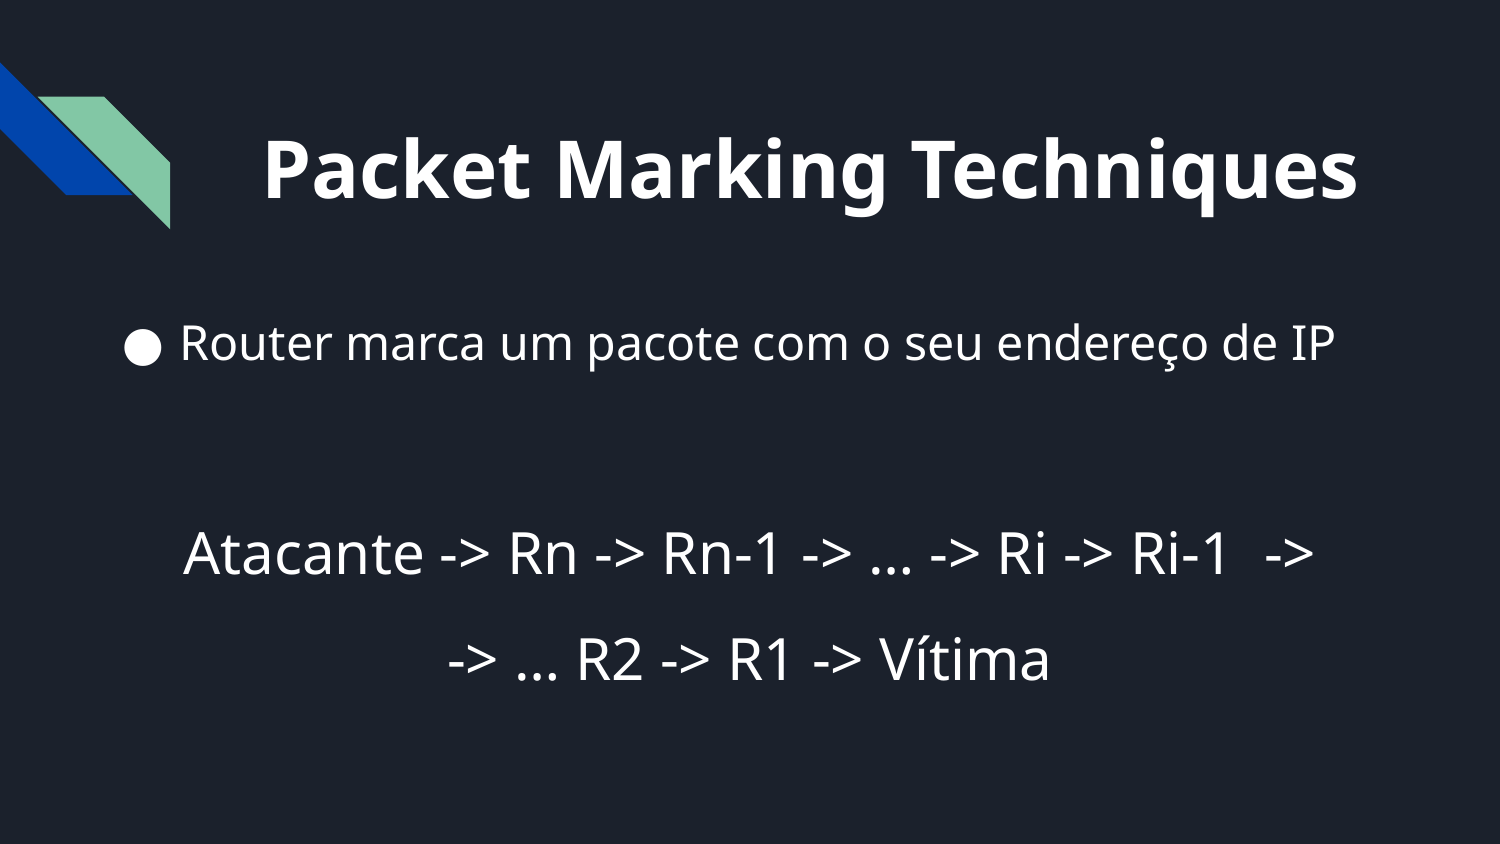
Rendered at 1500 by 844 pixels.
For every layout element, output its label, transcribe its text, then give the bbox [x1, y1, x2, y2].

list Atacante -> Rn -> Rn-1 -> … -> Ri -> Ri-1 -> -> … R2 -> R1 -> Vítima [58, 491, 1442, 844]
list Router marca um pacote com o seu endereço de IP [97, 288, 1393, 400]
title Packet Marking Techniques [246, 103, 1401, 254]
